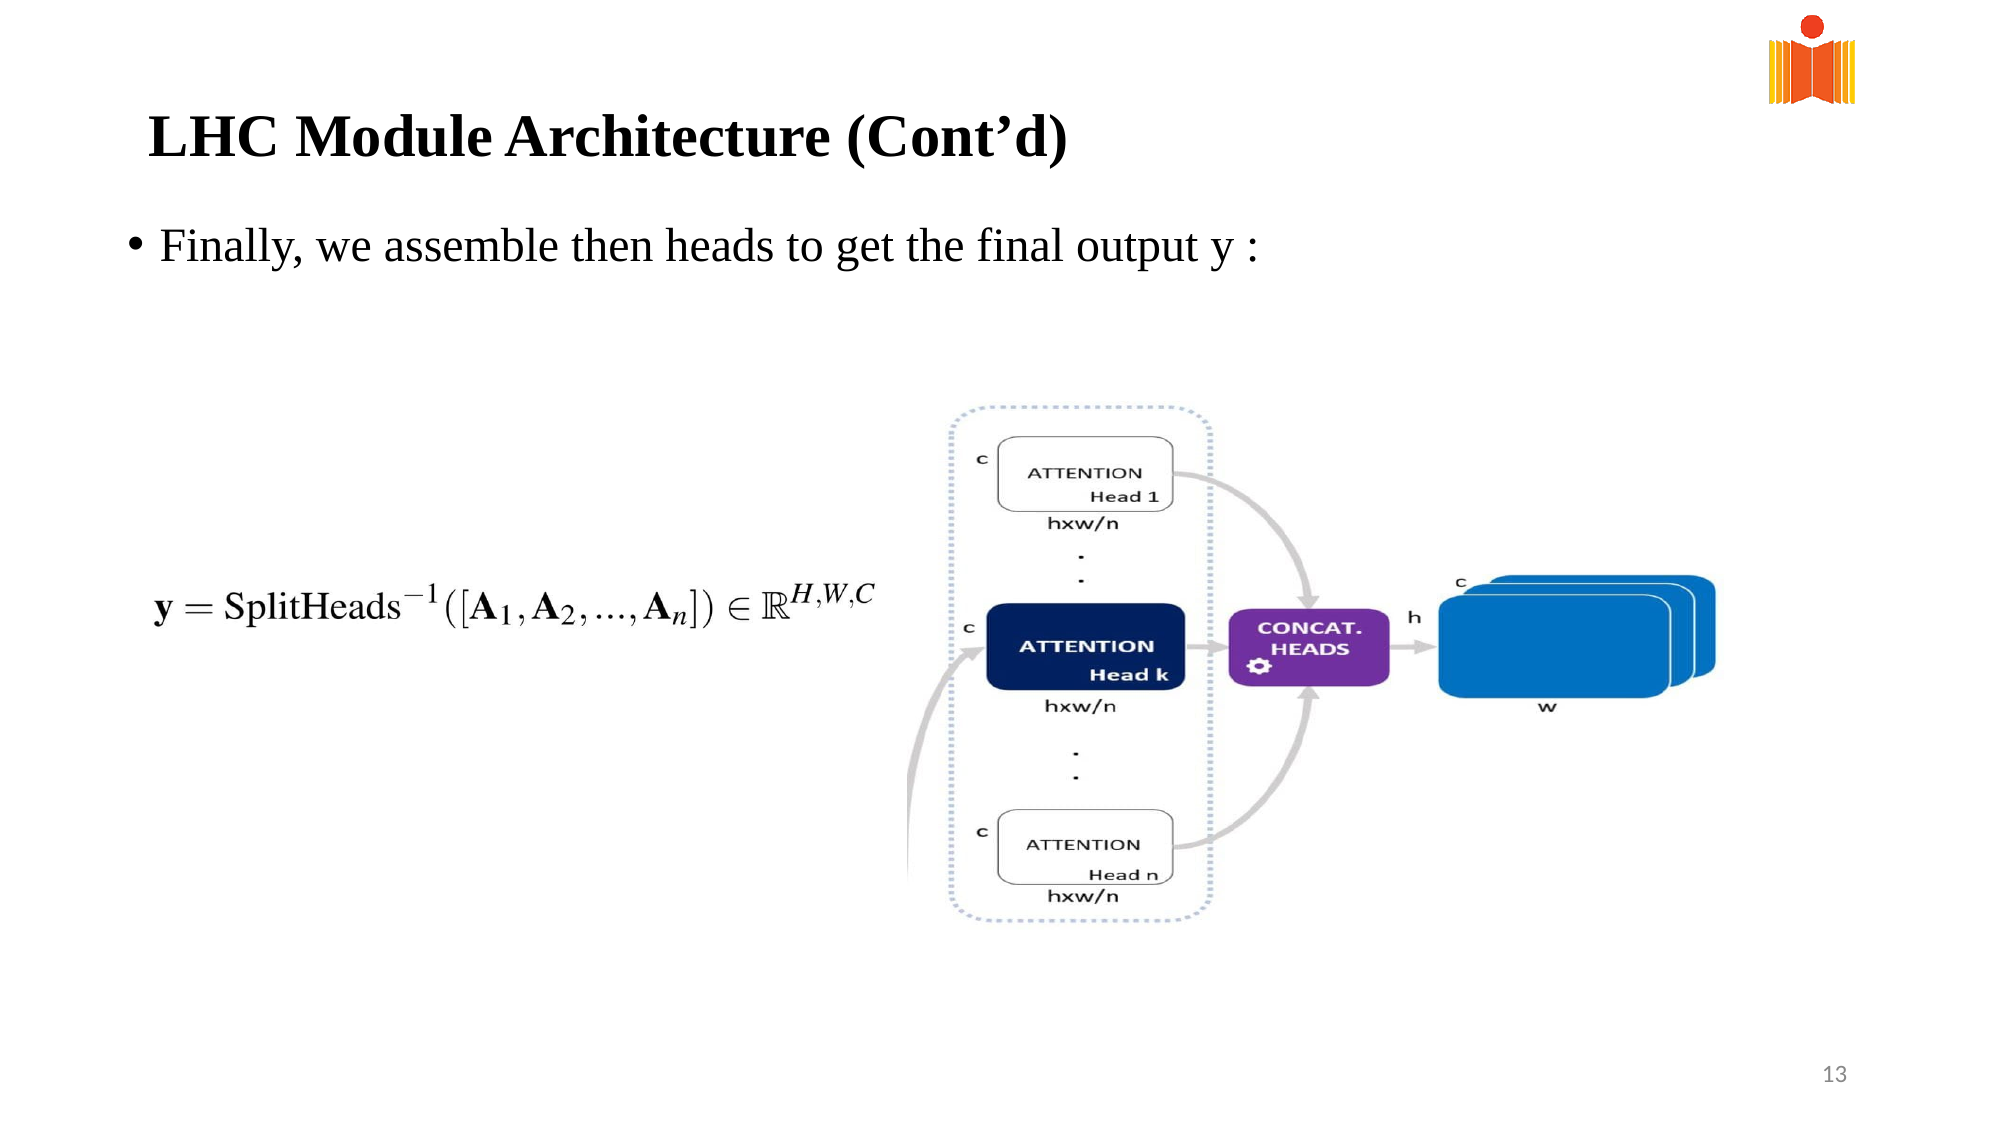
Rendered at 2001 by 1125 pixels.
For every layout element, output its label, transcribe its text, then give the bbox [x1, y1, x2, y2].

picture [1766, 5, 1858, 132]
slide_number ‹#› [1412, 1042, 1863, 1103]
list Finally, we assemble then heads to get the final output y : [107, 212, 1801, 992]
picture [106, 323, 1761, 965]
text_box LHC Module Architecture (Cont’d) [133, 80, 1404, 184]
